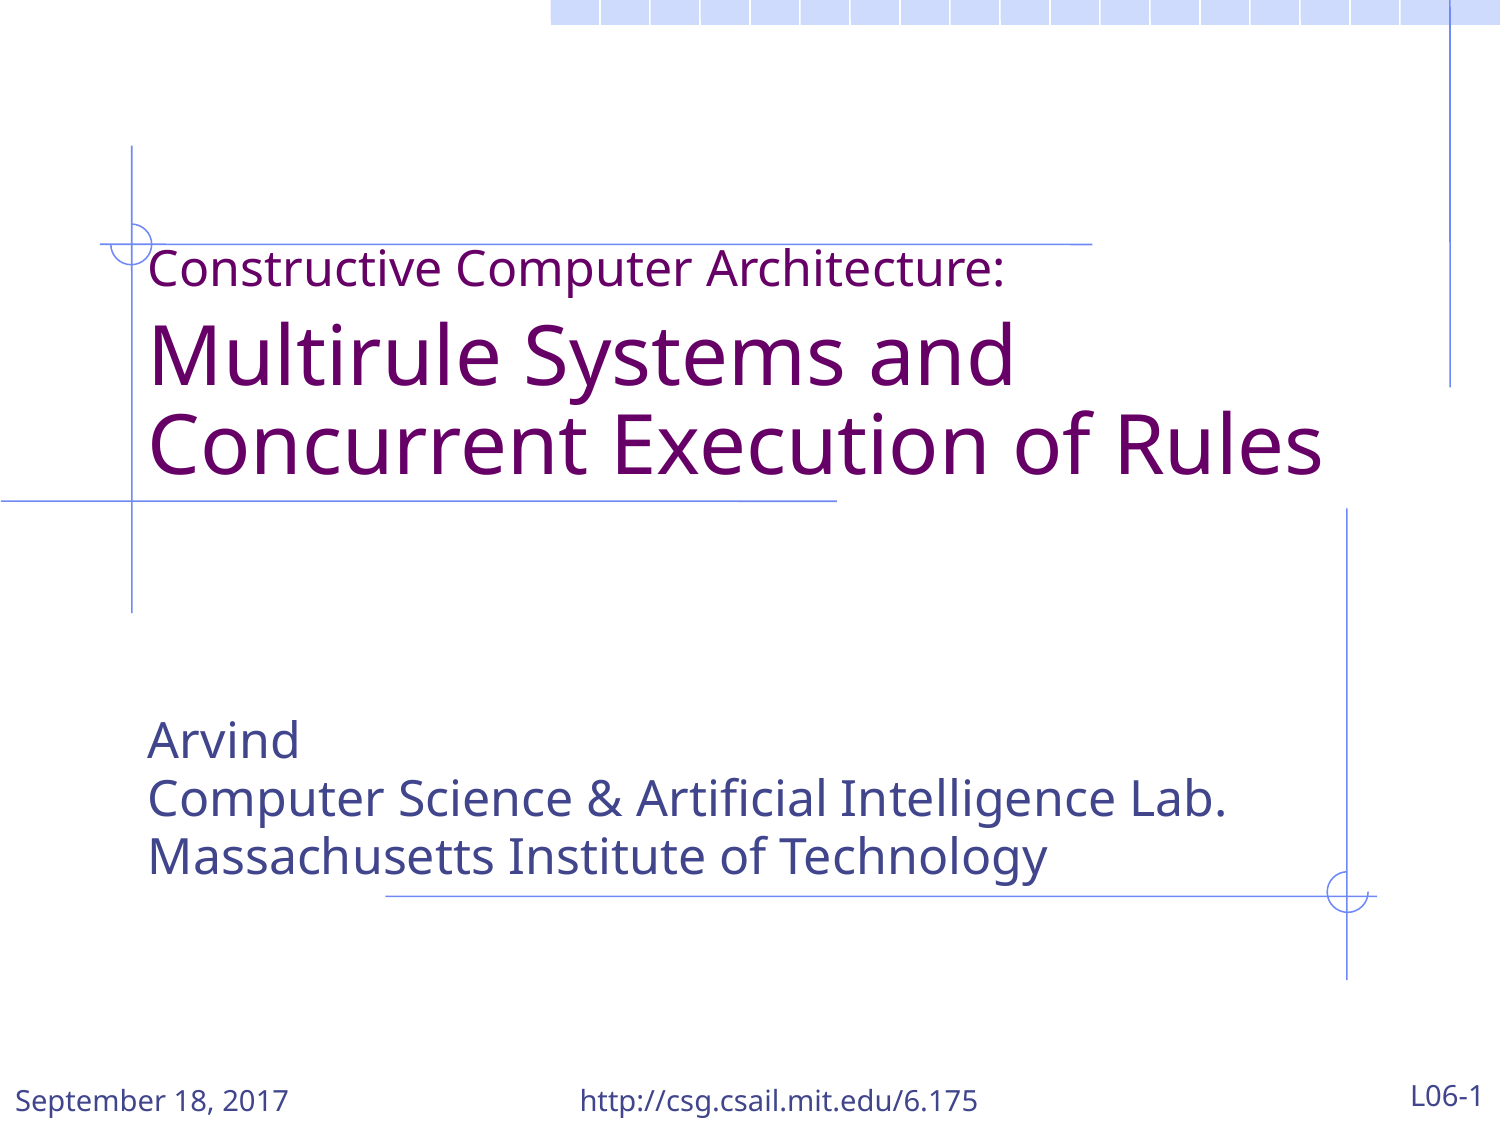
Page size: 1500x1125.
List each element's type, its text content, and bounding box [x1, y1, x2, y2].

subtitle Constructive Computer Architecture: Multirule Systems and Concurrent Execution of Rules Arvind Computer Science & Artificial Intelligence Lab. Massachusetts Institute of Technology [132, 240, 1451, 1005]
slide_number L06-1 [1187, 1049, 1500, 1125]
footer http://csg.csail.mit.edu/6.175 [508, 1049, 1051, 1125]
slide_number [0, 1049, 313, 1125]
